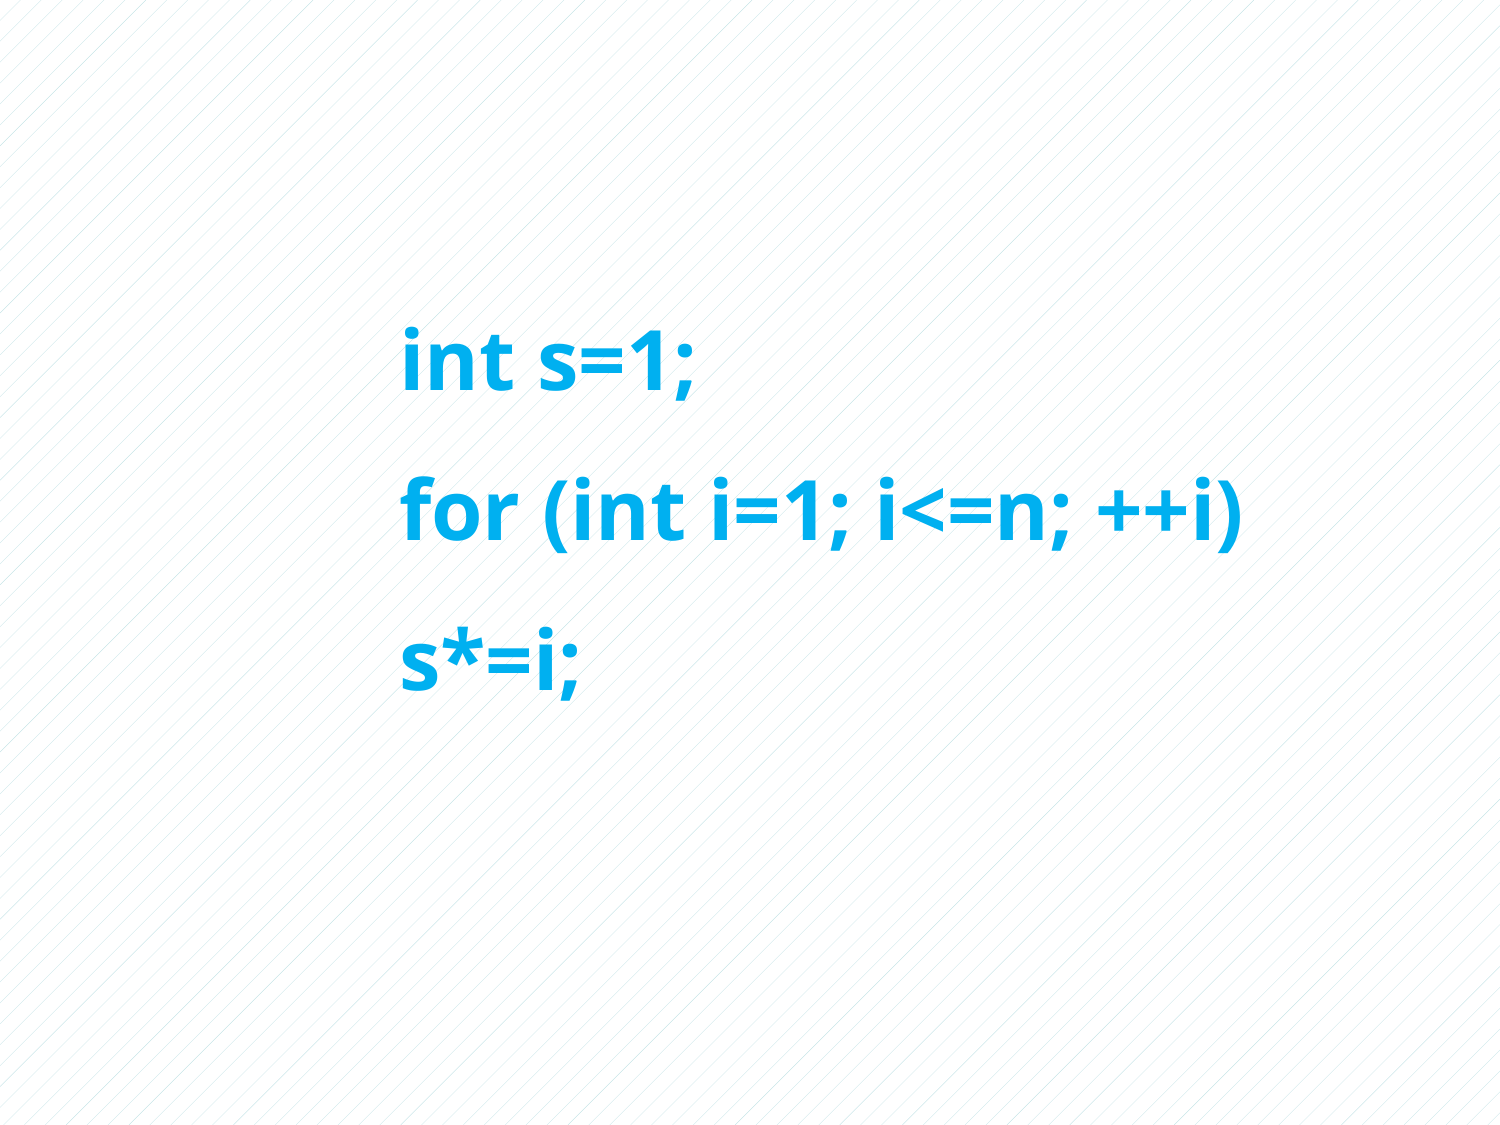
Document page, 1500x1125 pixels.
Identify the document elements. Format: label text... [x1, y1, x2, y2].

text_box int s=1; for (int i=1; i<=n; ++i) s*=i; [84, 149, 1362, 865]
